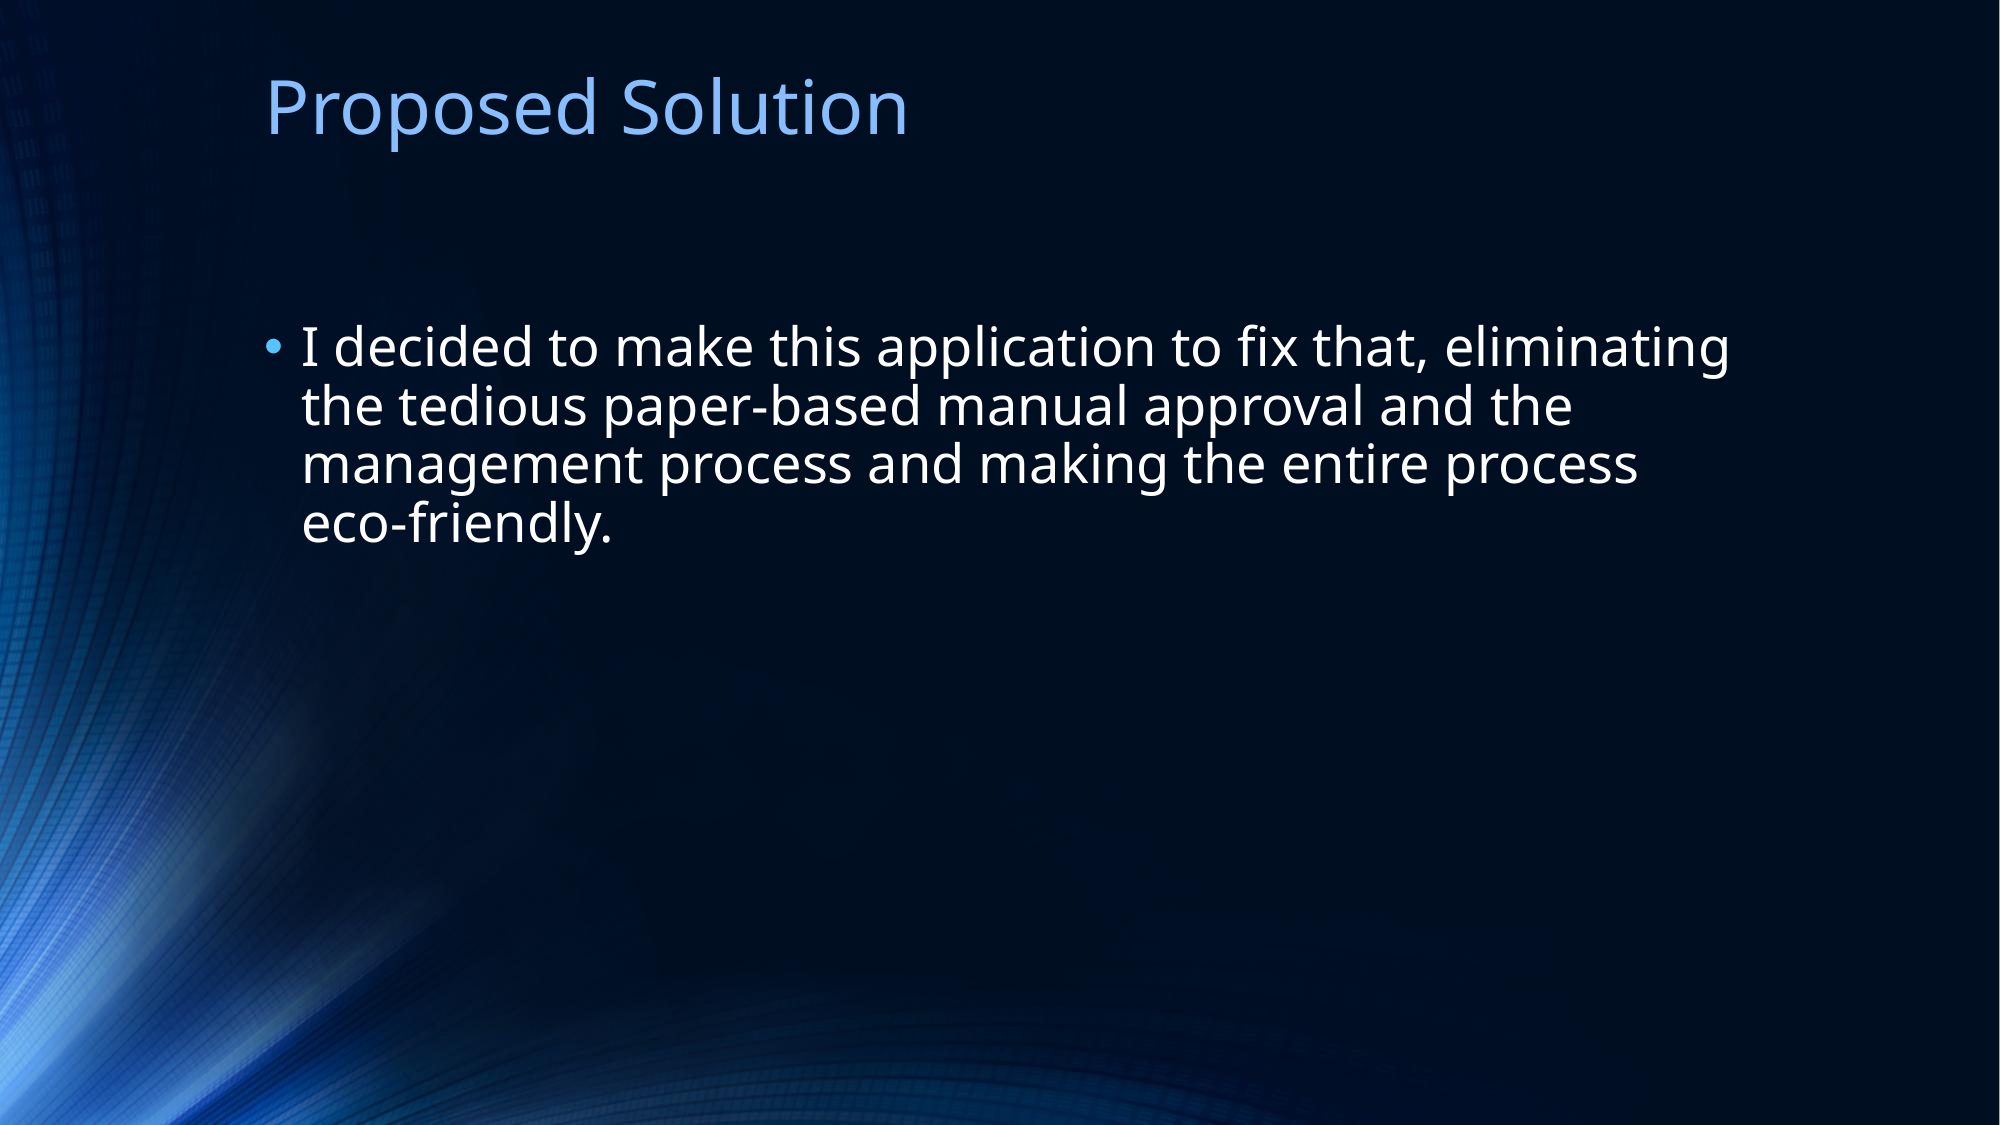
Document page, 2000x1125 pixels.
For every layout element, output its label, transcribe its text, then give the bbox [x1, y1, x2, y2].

title Proposed Solution [249, 62, 1750, 288]
list I decided to make this application to fix that, eliminating the tedious paper-based manual approval and the management process and making the entire process eco-friendly. [249, 312, 1749, 988]
picture [0, 0, 2000, 1125]
